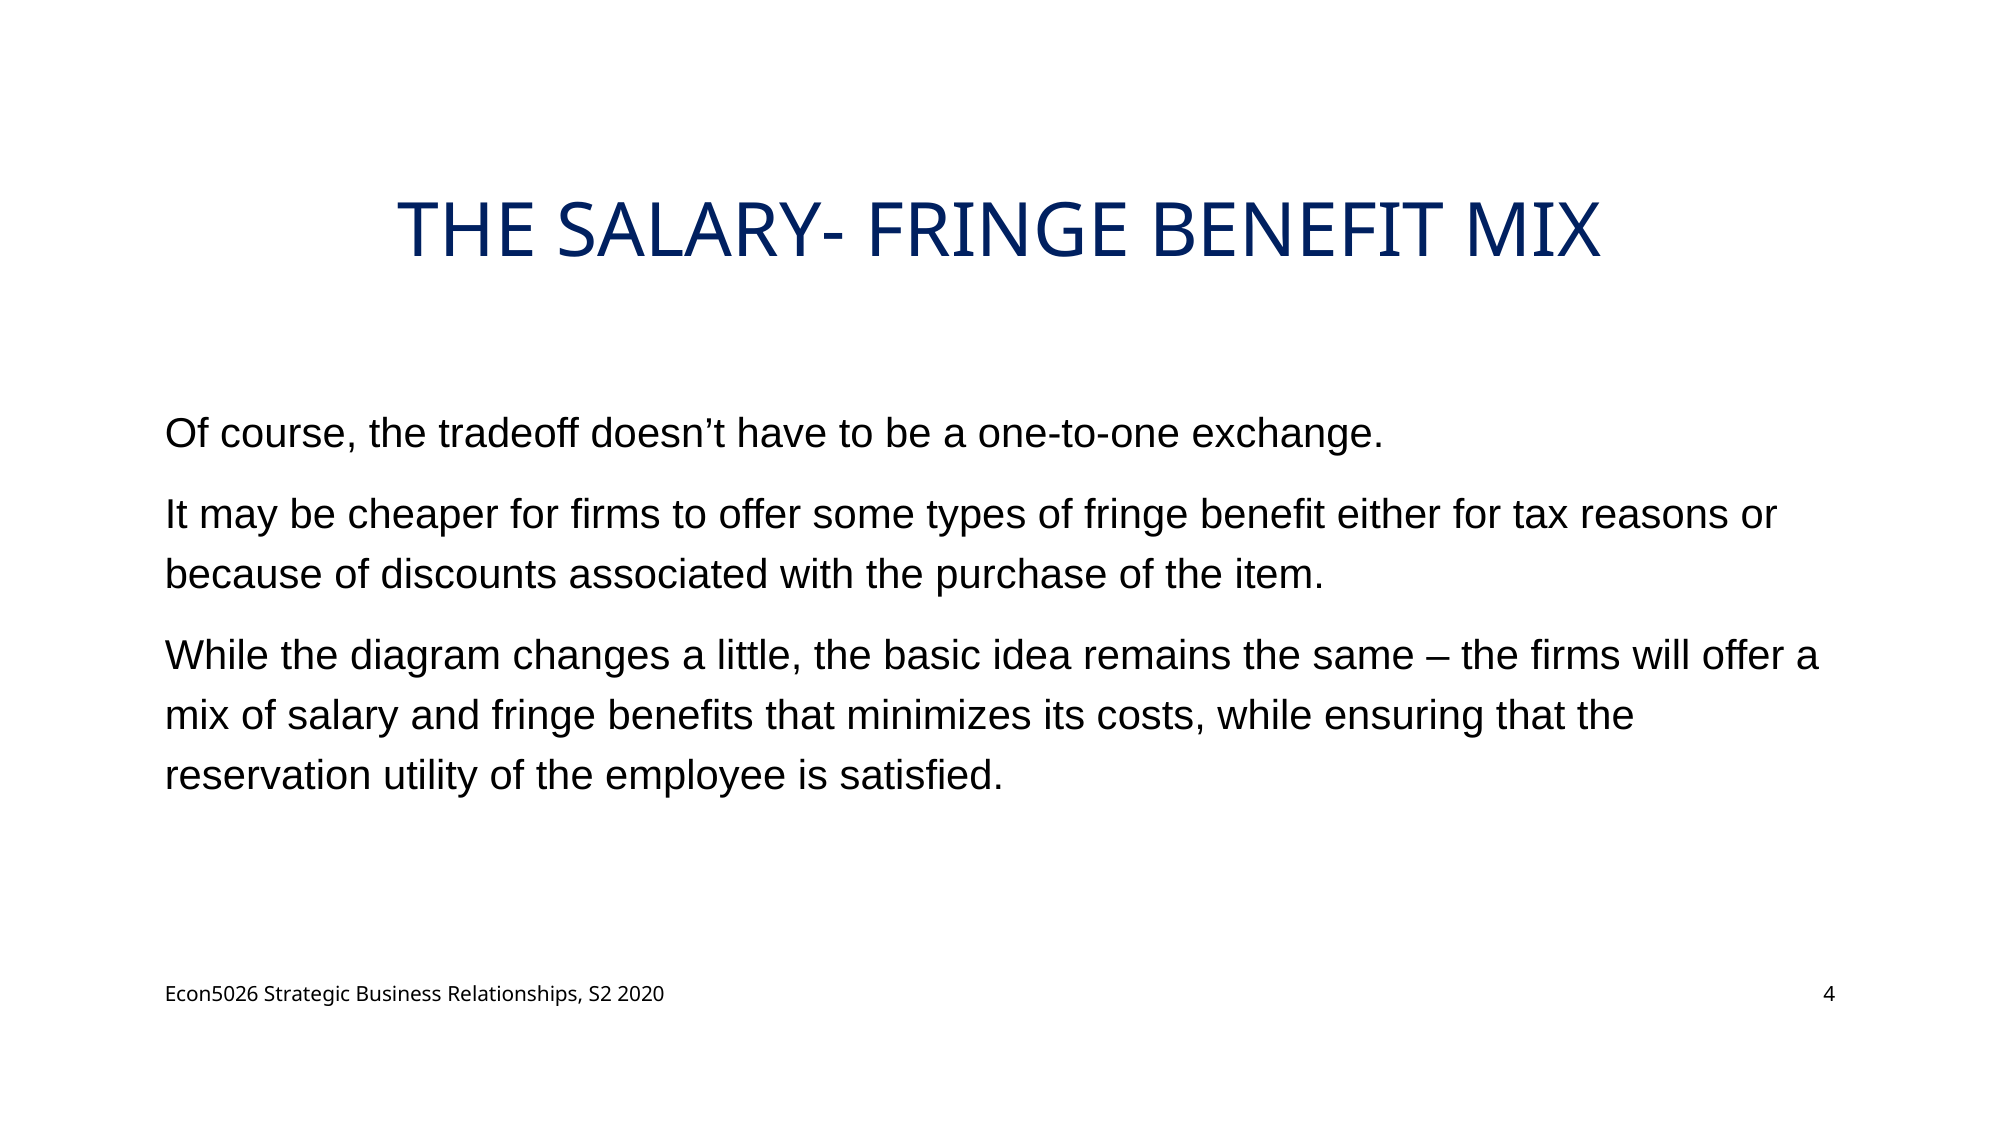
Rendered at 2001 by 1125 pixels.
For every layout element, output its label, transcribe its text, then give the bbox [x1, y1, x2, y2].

title The Salary- Fringe Benefit Mix [149, 101, 1851, 364]
footer Econ5026 Strategic Business Relationships, S2 2020 [149, 965, 1245, 1025]
list Of course, the tradeoff doesn’t have to be a one-to-one exchange. It may be cheaper for firms to offer some types of fringe benefit either for tax reasons or because of discounts associated with the purchase of the item. While the diagram changes a little, the basic idea remains the same – the firms will offer a mix of salary and fringe benefits that minimizes its costs, while ensuring that the reservation utility of the employee is satisfied. [149, 388, 1851, 950]
slide_number 4 [1724, 965, 1851, 1025]
